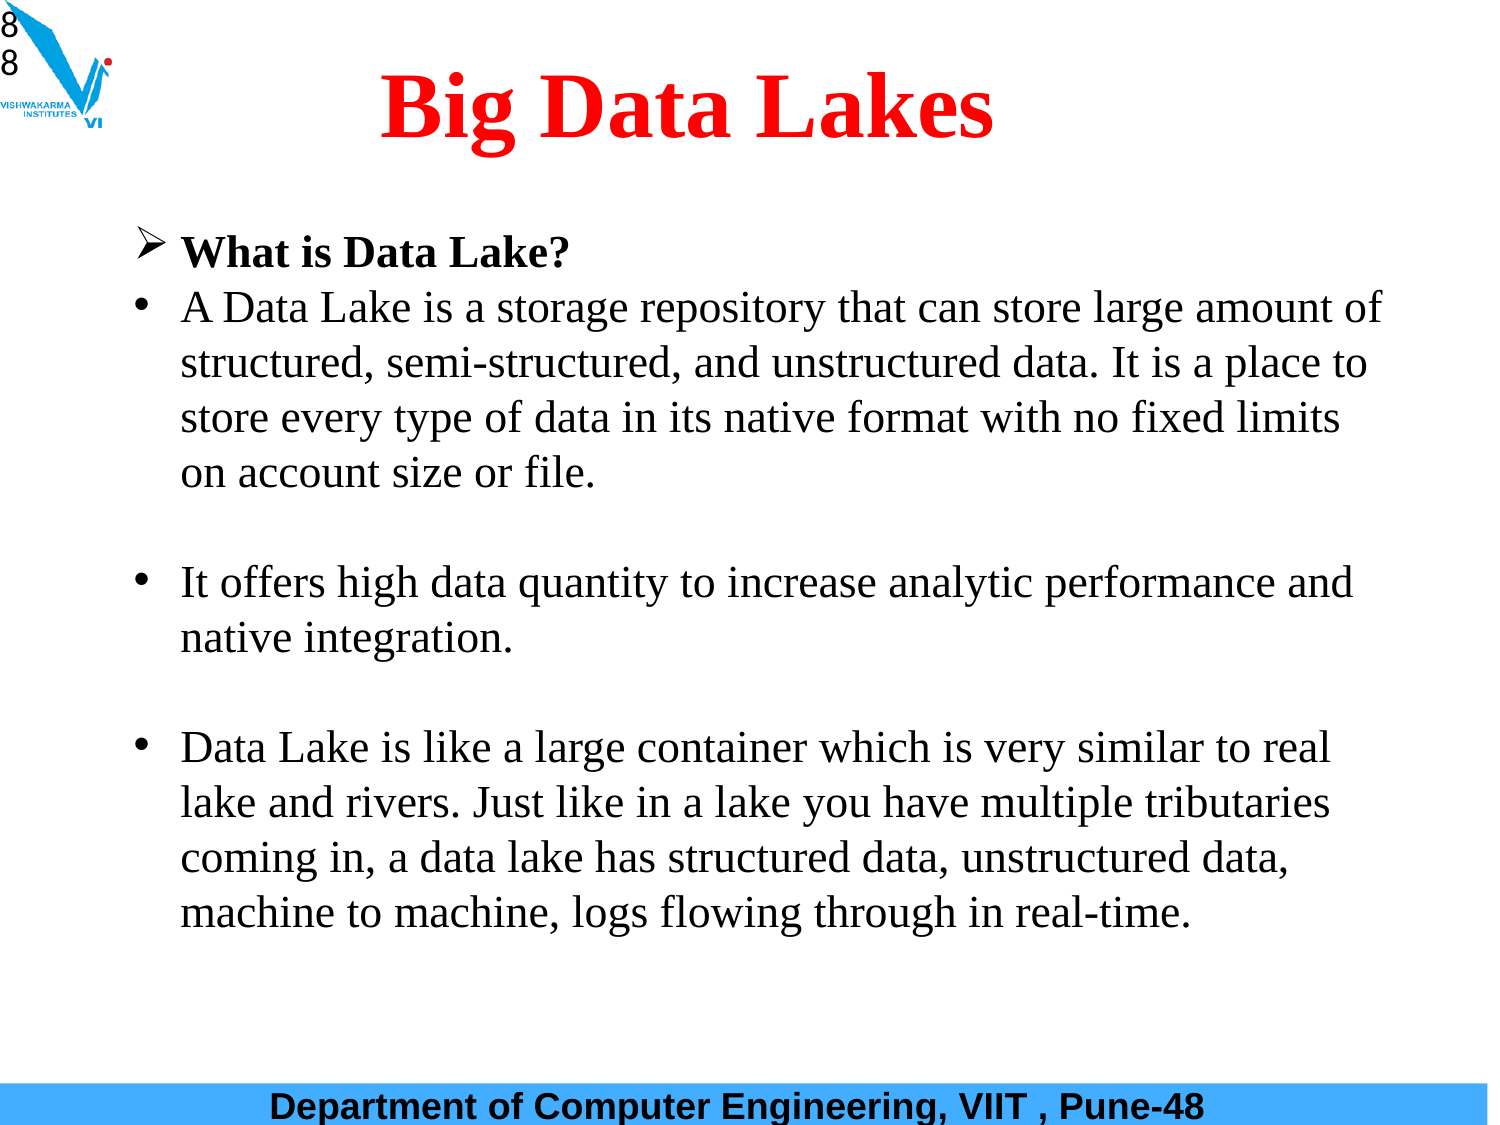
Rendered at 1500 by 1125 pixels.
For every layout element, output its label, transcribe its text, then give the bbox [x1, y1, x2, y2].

text_box Big Data Lakes [162, 50, 1238, 151]
text_box Department of Computer Engineering, VIIT , Pune-48 [0, 1081, 1489, 1125]
picture [0, 0, 120, 135]
text_box [37, 200, 1438, 890]
text_box What is Data Lake? A Data Lake is a storage repository that can store large amount of structured, semi-structured, and unstructured data. It is a place to store every type of data in its native format with no fixed limits on account size or file. It offers high data quantity to increase analytic performance and native integration. Data Lake is like a large container which is very similar to real lake and rivers. Just like in a lake you have multiple tributaries coming in, a data lake has structured data, unstructured data, machine to machine, logs flowing through in real-time. [118, 214, 1400, 944]
